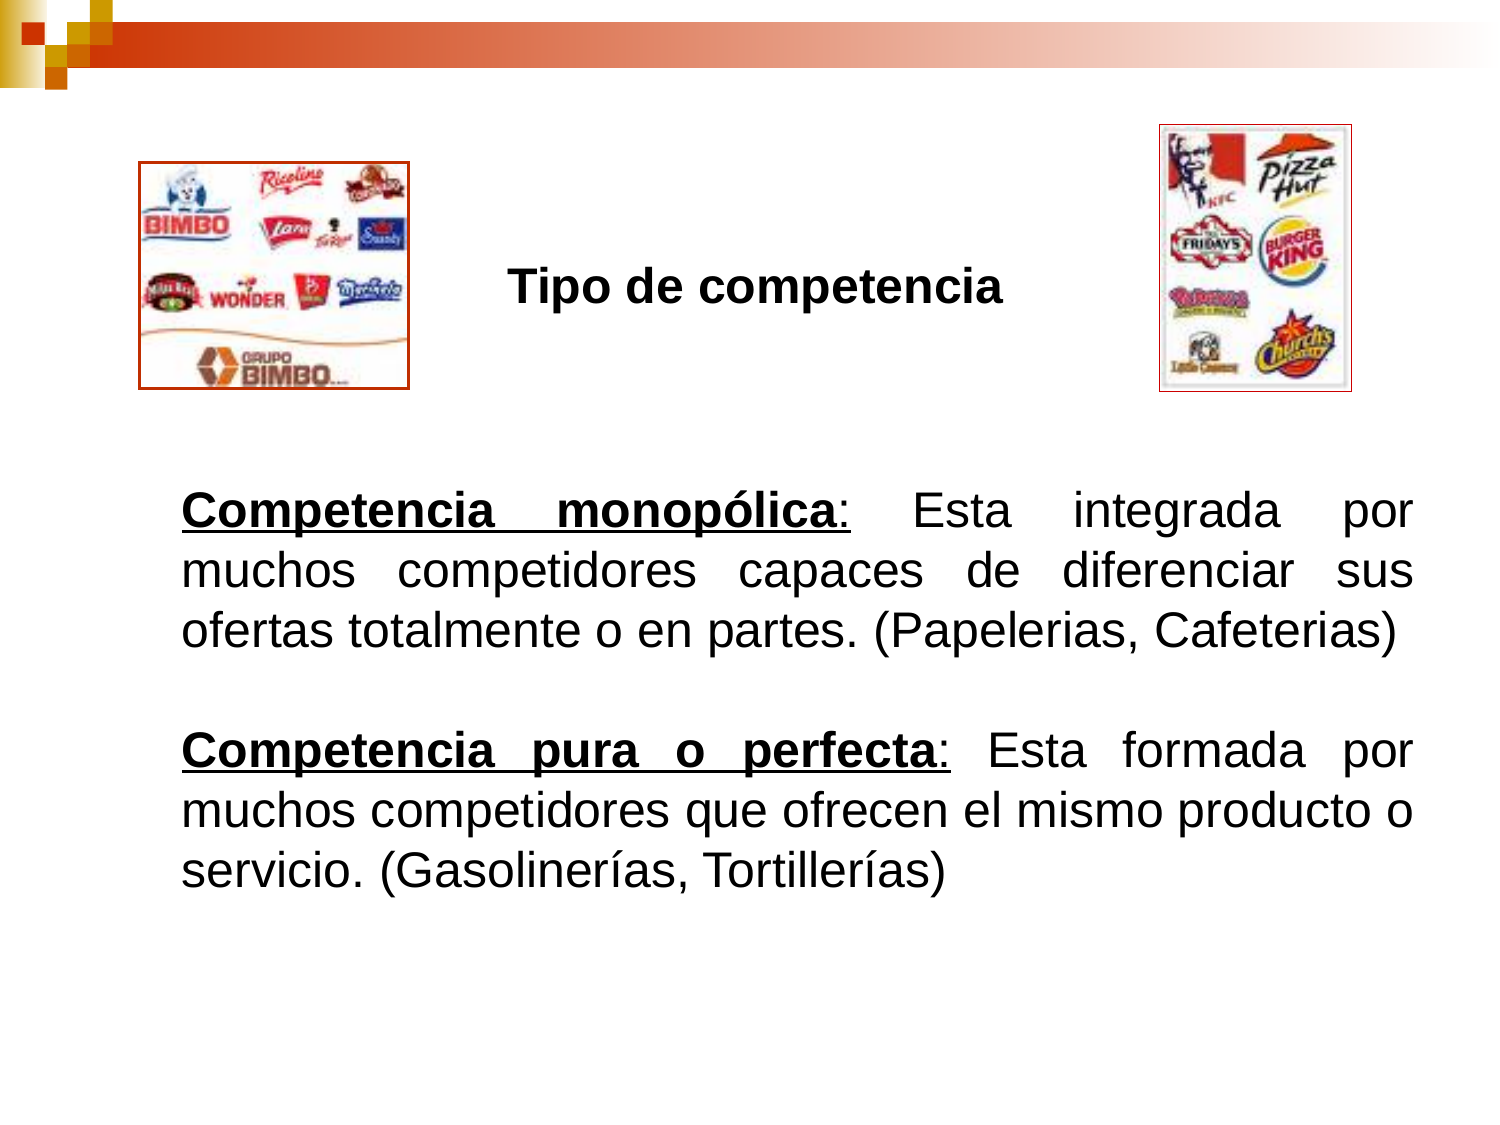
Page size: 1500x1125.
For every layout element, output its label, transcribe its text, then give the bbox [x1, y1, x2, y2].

picture [1159, 125, 1351, 392]
text_box Tipo de competencia [492, 246, 1019, 321]
text_box Competencia monopólica: Esta integrada por muchos competidores capaces de diferenciar sus ofertas totalmente o en partes. (Papelerias, Cafeterias) Competencia pura o perfecta: Esta formada por muchos competidores que ofrecen el mismo producto o servicio. (Gasolinerías, Tortillerías) [167, 410, 1430, 965]
picture [140, 163, 408, 387]
